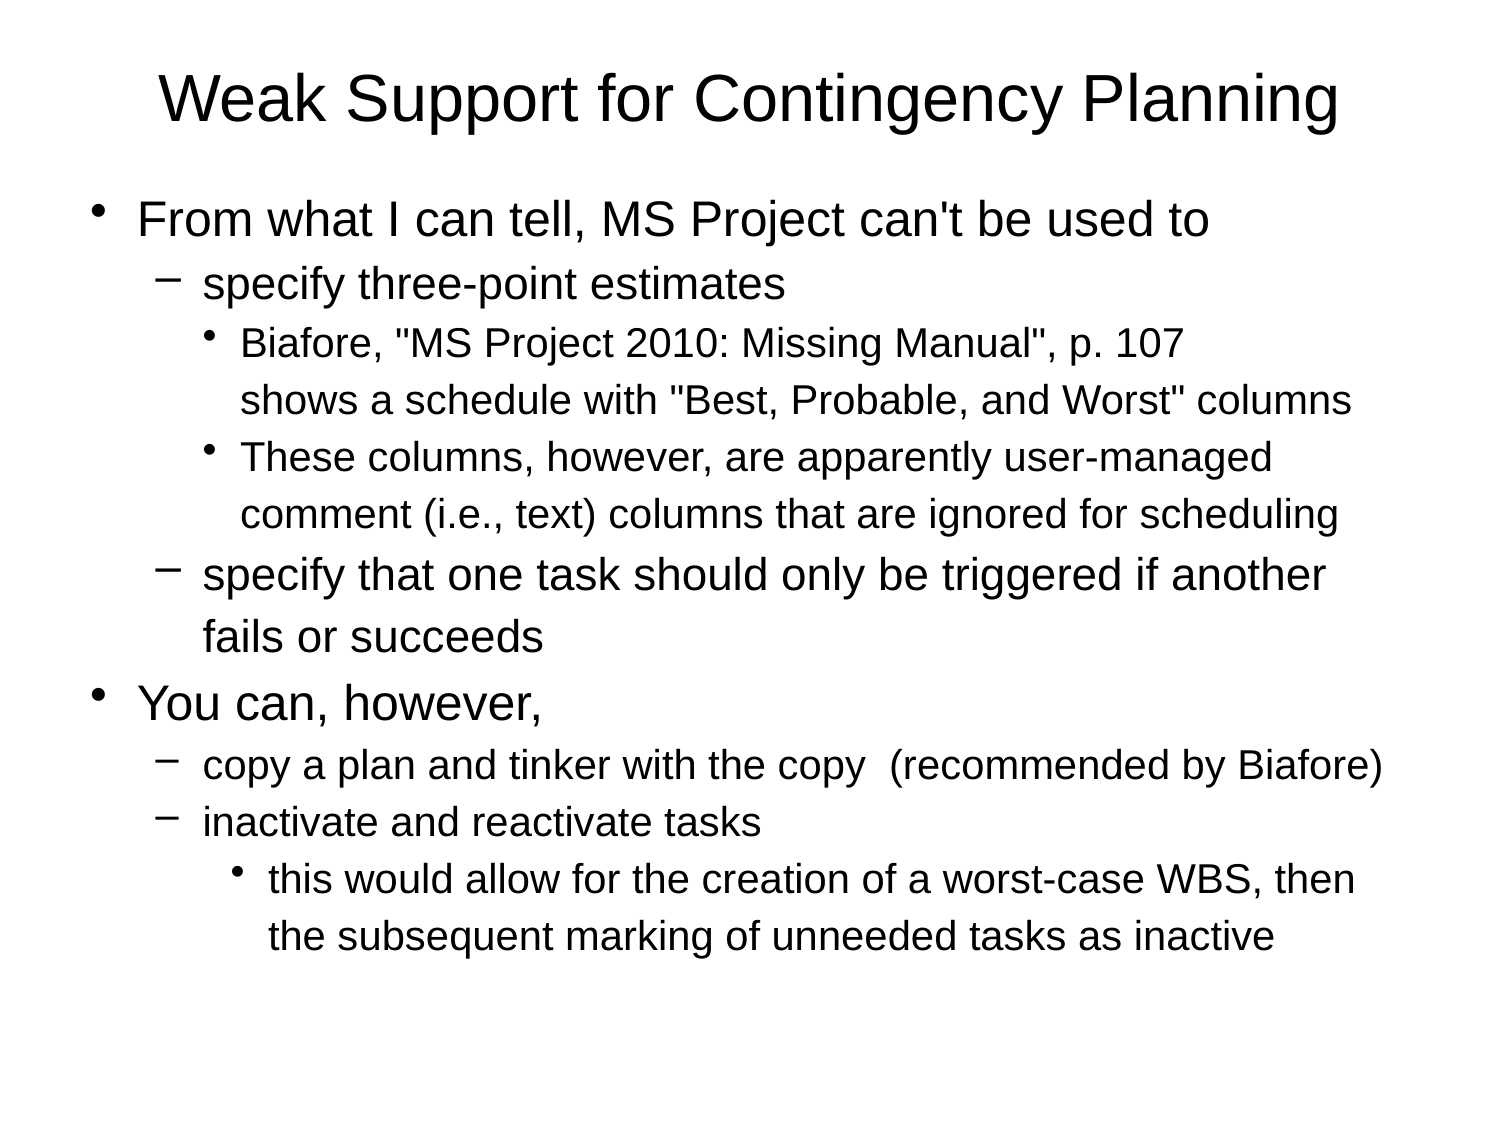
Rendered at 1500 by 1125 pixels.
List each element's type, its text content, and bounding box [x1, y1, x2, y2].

title Weak Support for Contingency Planning [75, 45, 1425, 144]
list From what I can tell, MS Project can't be used to specify three-point estimates Biafore, "MS Project 2010: Missing Manual", p. 107 shows a schedule with "Best, Probable, and Worst" columns These columns, however, are apparently user-managed comment (i.e., text) columns that are ignored for scheduling specify that one task should only be triggered if another fails or succeeds You can, however, copy a plan and tinker with the copy (recommended by Biafore) inactivate and reactivate tasks this would allow for the creation of a worst-case WBS, then the subsequent marking of unneeded tasks as inactive [75, 170, 1425, 1005]
